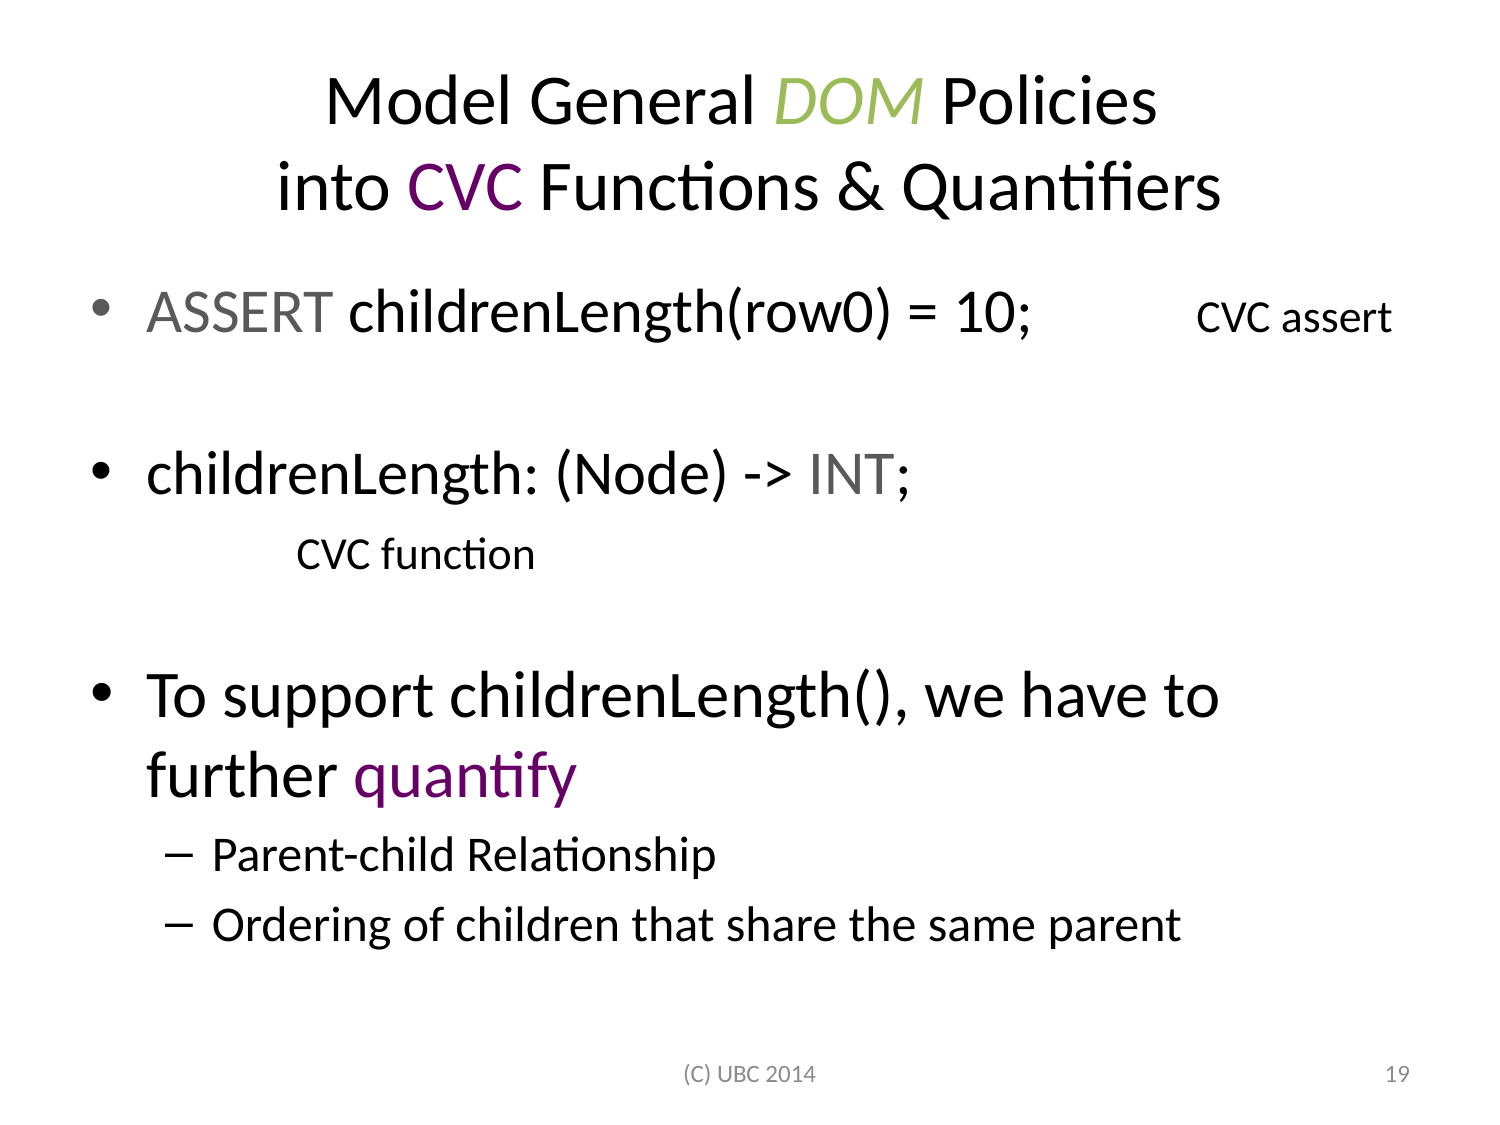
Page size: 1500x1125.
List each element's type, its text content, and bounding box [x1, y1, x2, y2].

slide_number 18 [1074, 1042, 1425, 1103]
list ASSERT childrenLength(row0) = 10; CVC assert childrenLength: (Node) -> INT; CVC function To support childrenLength(), we have to further quantify Parent-child Relationship Ordering of children that share the same parent [75, 262, 1425, 1005]
title Model General DOM Policies into CVC Functions & Quantifiers [75, 45, 1425, 233]
footer (C) UBC 2014 [512, 1042, 988, 1103]
